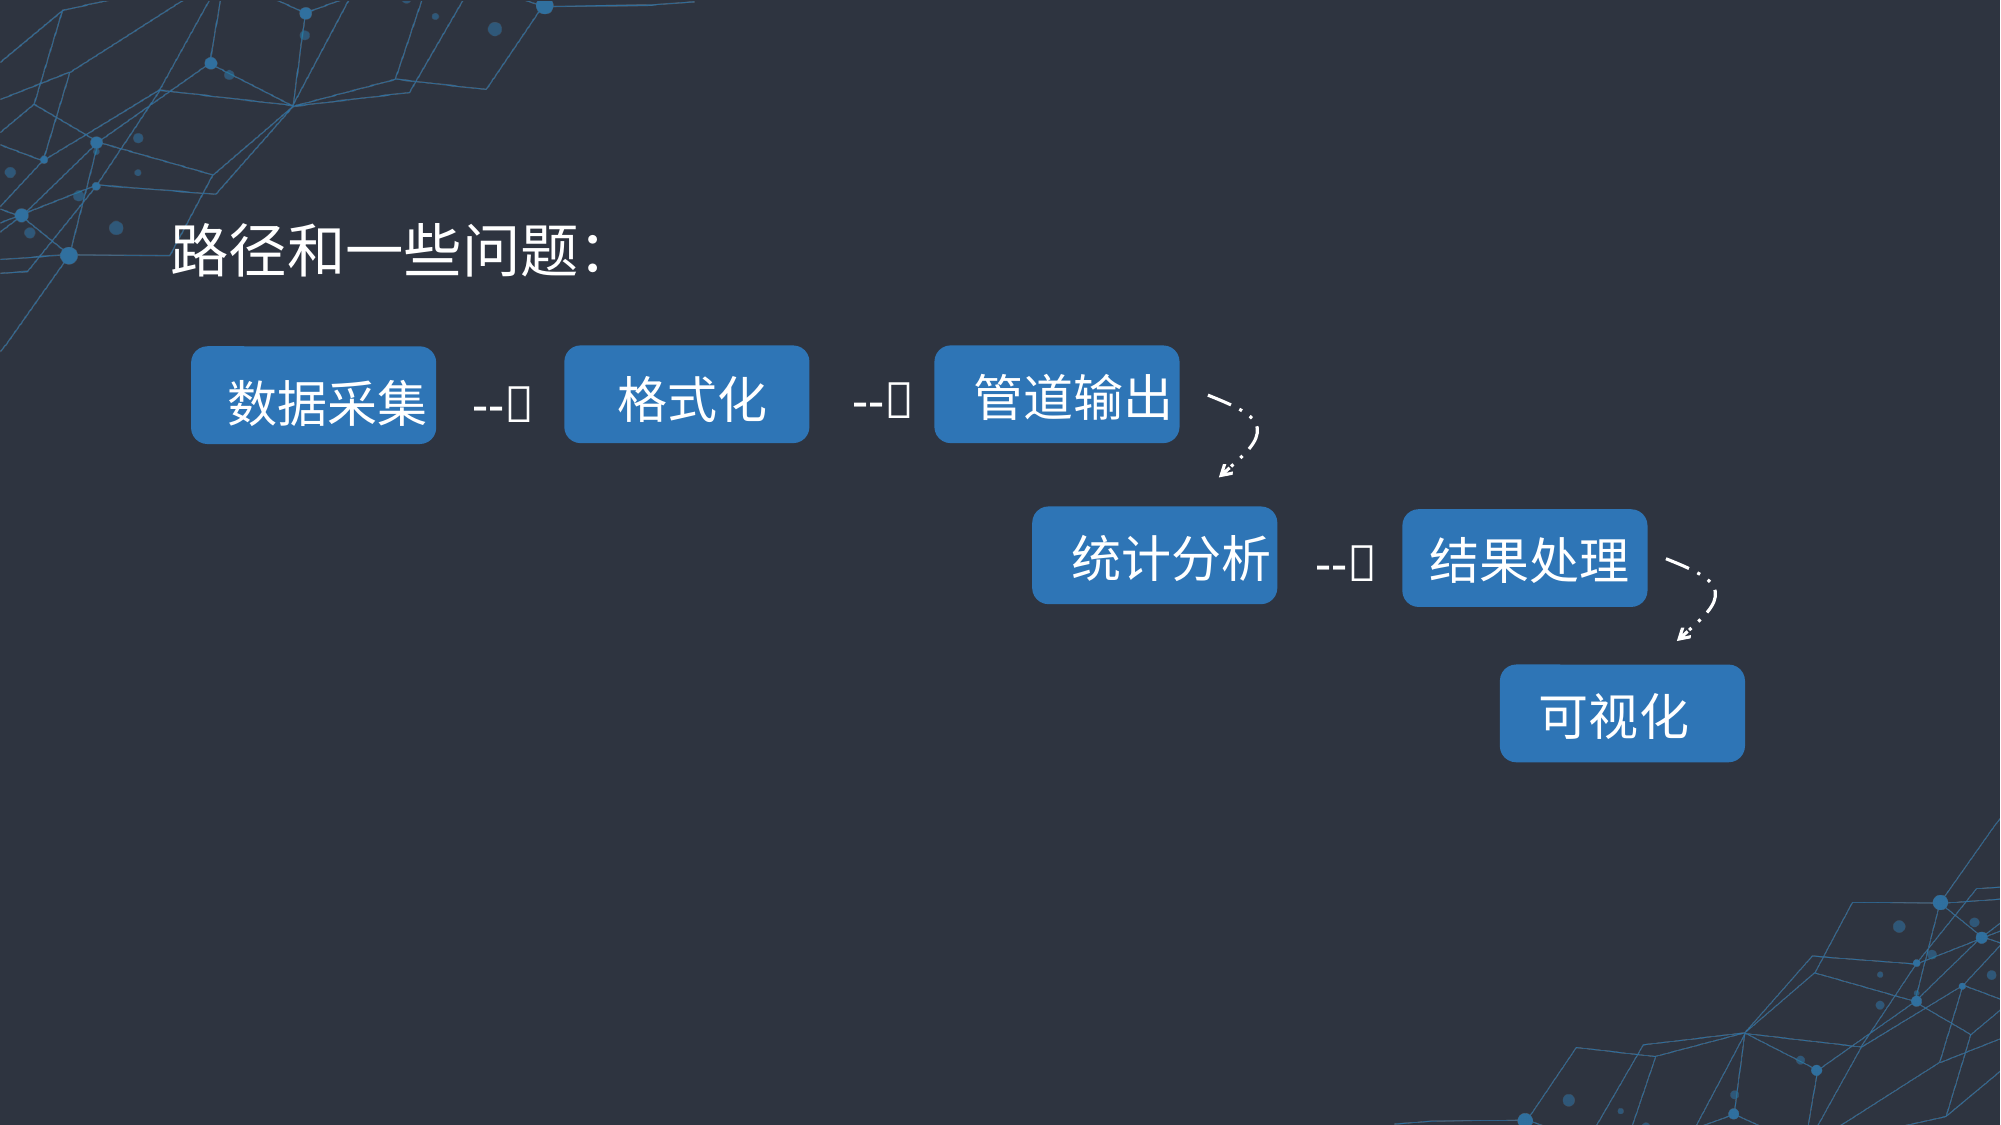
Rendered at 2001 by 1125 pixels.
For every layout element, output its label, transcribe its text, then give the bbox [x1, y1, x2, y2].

text_box -- [1300, 524, 1393, 599]
text_box 统计分析 [1056, 519, 1287, 595]
text_box 可视化 [1524, 678, 1704, 753]
picture [1, 1, 826, 584]
text_box [1401, 508, 1649, 609]
text_box -- [458, 364, 550, 440]
picture [1279, 615, 2000, 1125]
text_box [563, 344, 811, 445]
text_box [933, 344, 1181, 445]
text_box 数据采集 [212, 365, 443, 441]
text_box [1207, 394, 1259, 478]
text_box -- [837, 361, 930, 437]
text_box [1498, 663, 1747, 764]
text_box [1031, 505, 1278, 606]
text_box [1665, 557, 1717, 642]
text_box 管道输出 [958, 358, 1189, 434]
text_box 路径和一些问题： [156, 206, 652, 292]
text_box 结果处理 [1414, 522, 1645, 598]
text_box 格式化 [602, 361, 783, 437]
text_box [190, 345, 438, 446]
